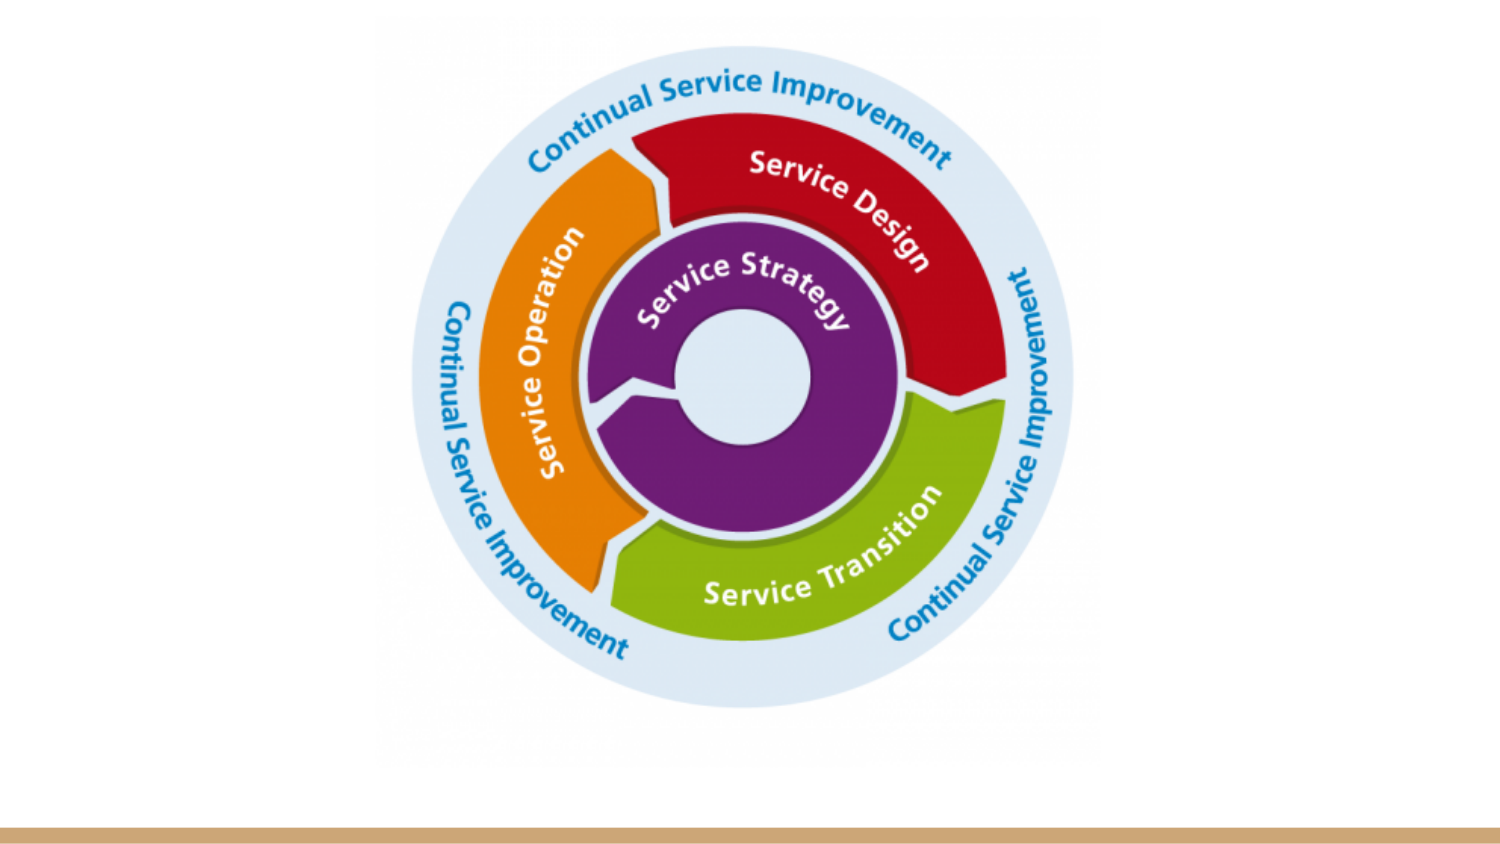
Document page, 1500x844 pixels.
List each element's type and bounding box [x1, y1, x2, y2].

picture [374, 16, 1101, 769]
